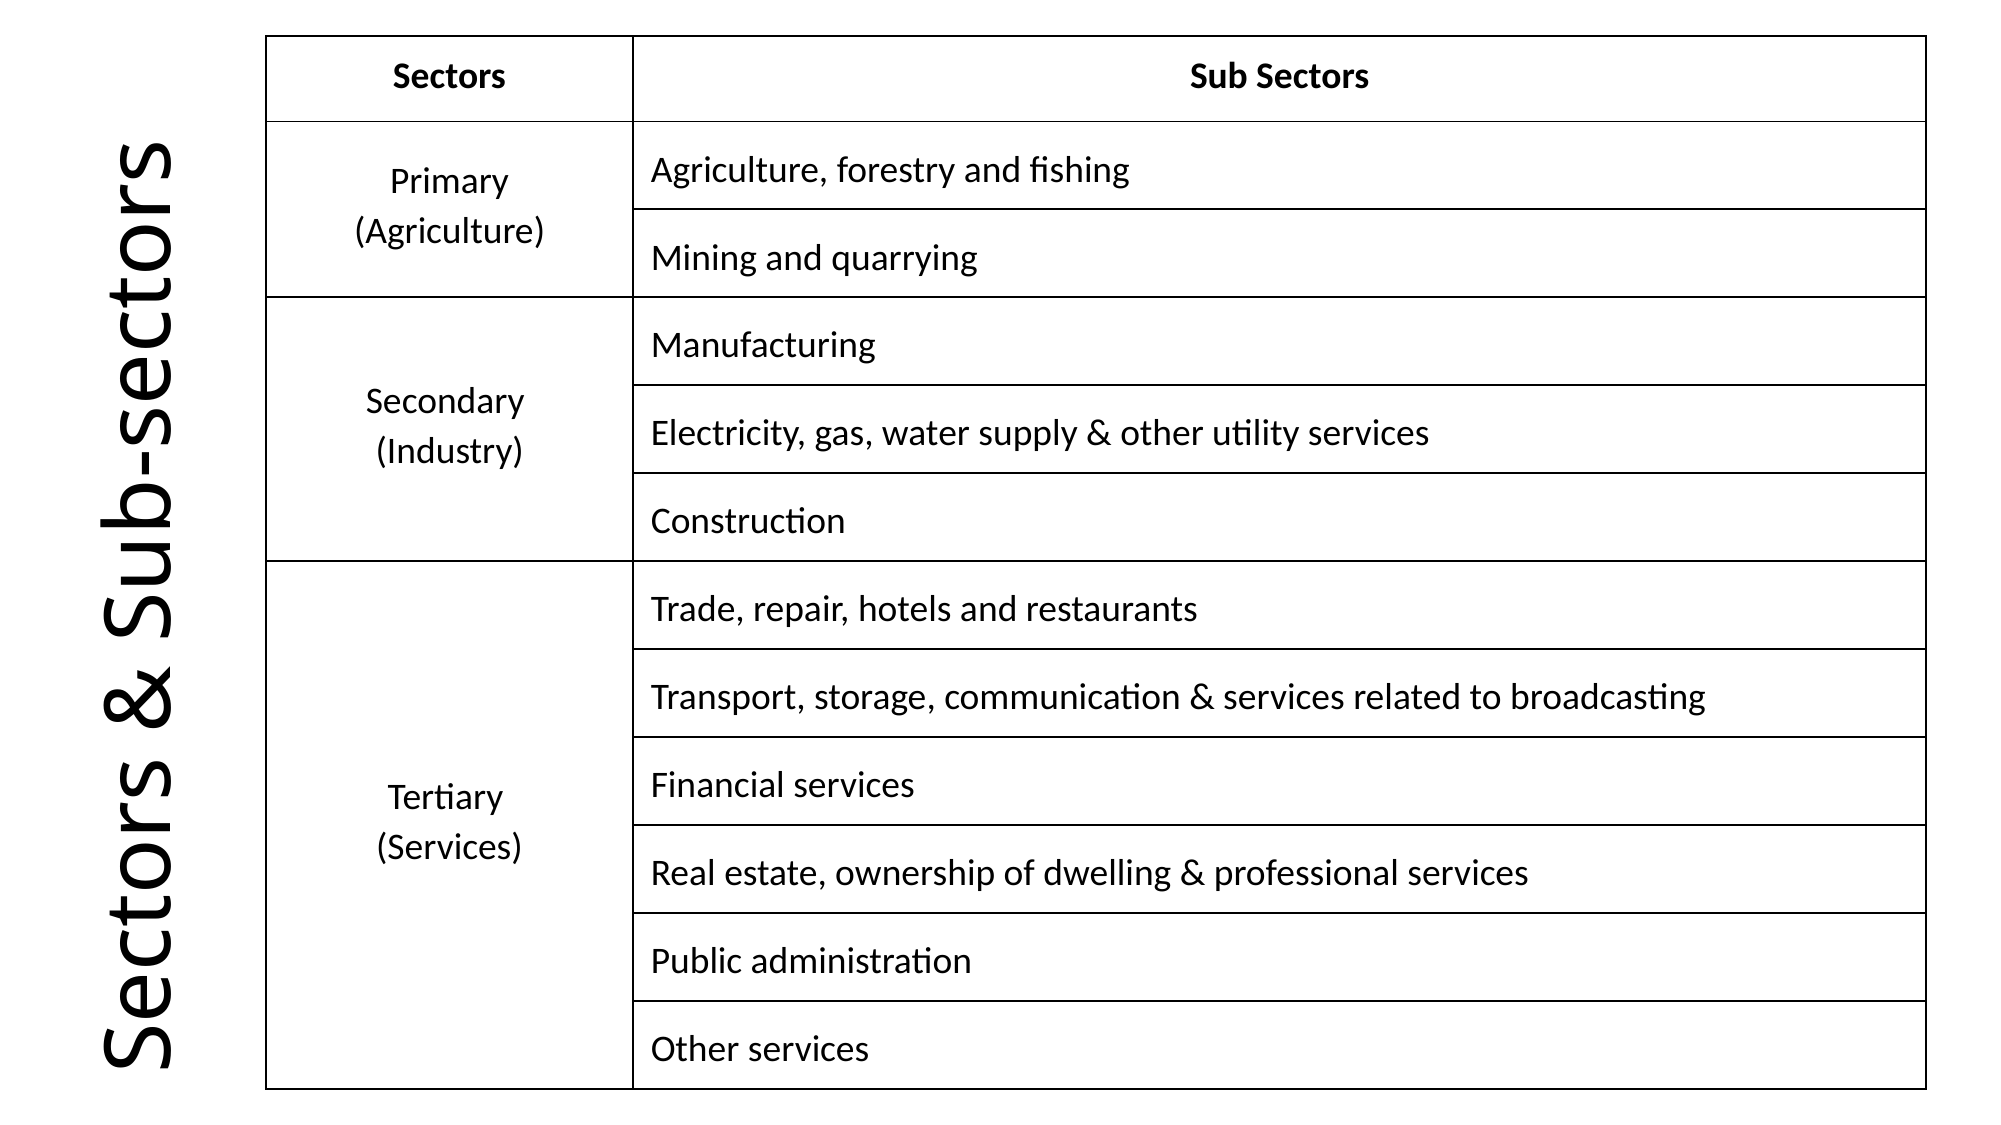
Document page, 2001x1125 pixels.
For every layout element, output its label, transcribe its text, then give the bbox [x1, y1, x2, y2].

table_cell Tertiary (Services) [267, 562, 632, 1088]
table_cell Financial services [634, 738, 1925, 824]
table_header Sectors [267, 37, 632, 121]
table_cell Construction [634, 474, 1925, 560]
table_cell Manufacturing [634, 298, 1925, 384]
table_cell Electricity, gas, water supply & other utility services [634, 386, 1925, 472]
table_cell Trade, repair, hotels and restaurants [634, 562, 1925, 648]
table_cell Agriculture, forestry and fishing [634, 122, 1925, 208]
table_cell Real estate, ownership of dwelling & professional services [634, 826, 1925, 912]
title Sectors & Sub-sectors [57, 36, 224, 1089]
table_cell Transport, storage, communication & services related to broadcasting [634, 650, 1925, 736]
table_cell Mining and quarrying [634, 210, 1925, 296]
table_cell Public administration [634, 914, 1925, 1000]
table_cell Primary (Agriculture) [267, 122, 632, 296]
table_cell Other services [634, 1002, 1925, 1088]
table_cell Secondary (Industry) [267, 298, 632, 560]
table_header Sub Sectors [634, 37, 1925, 121]
